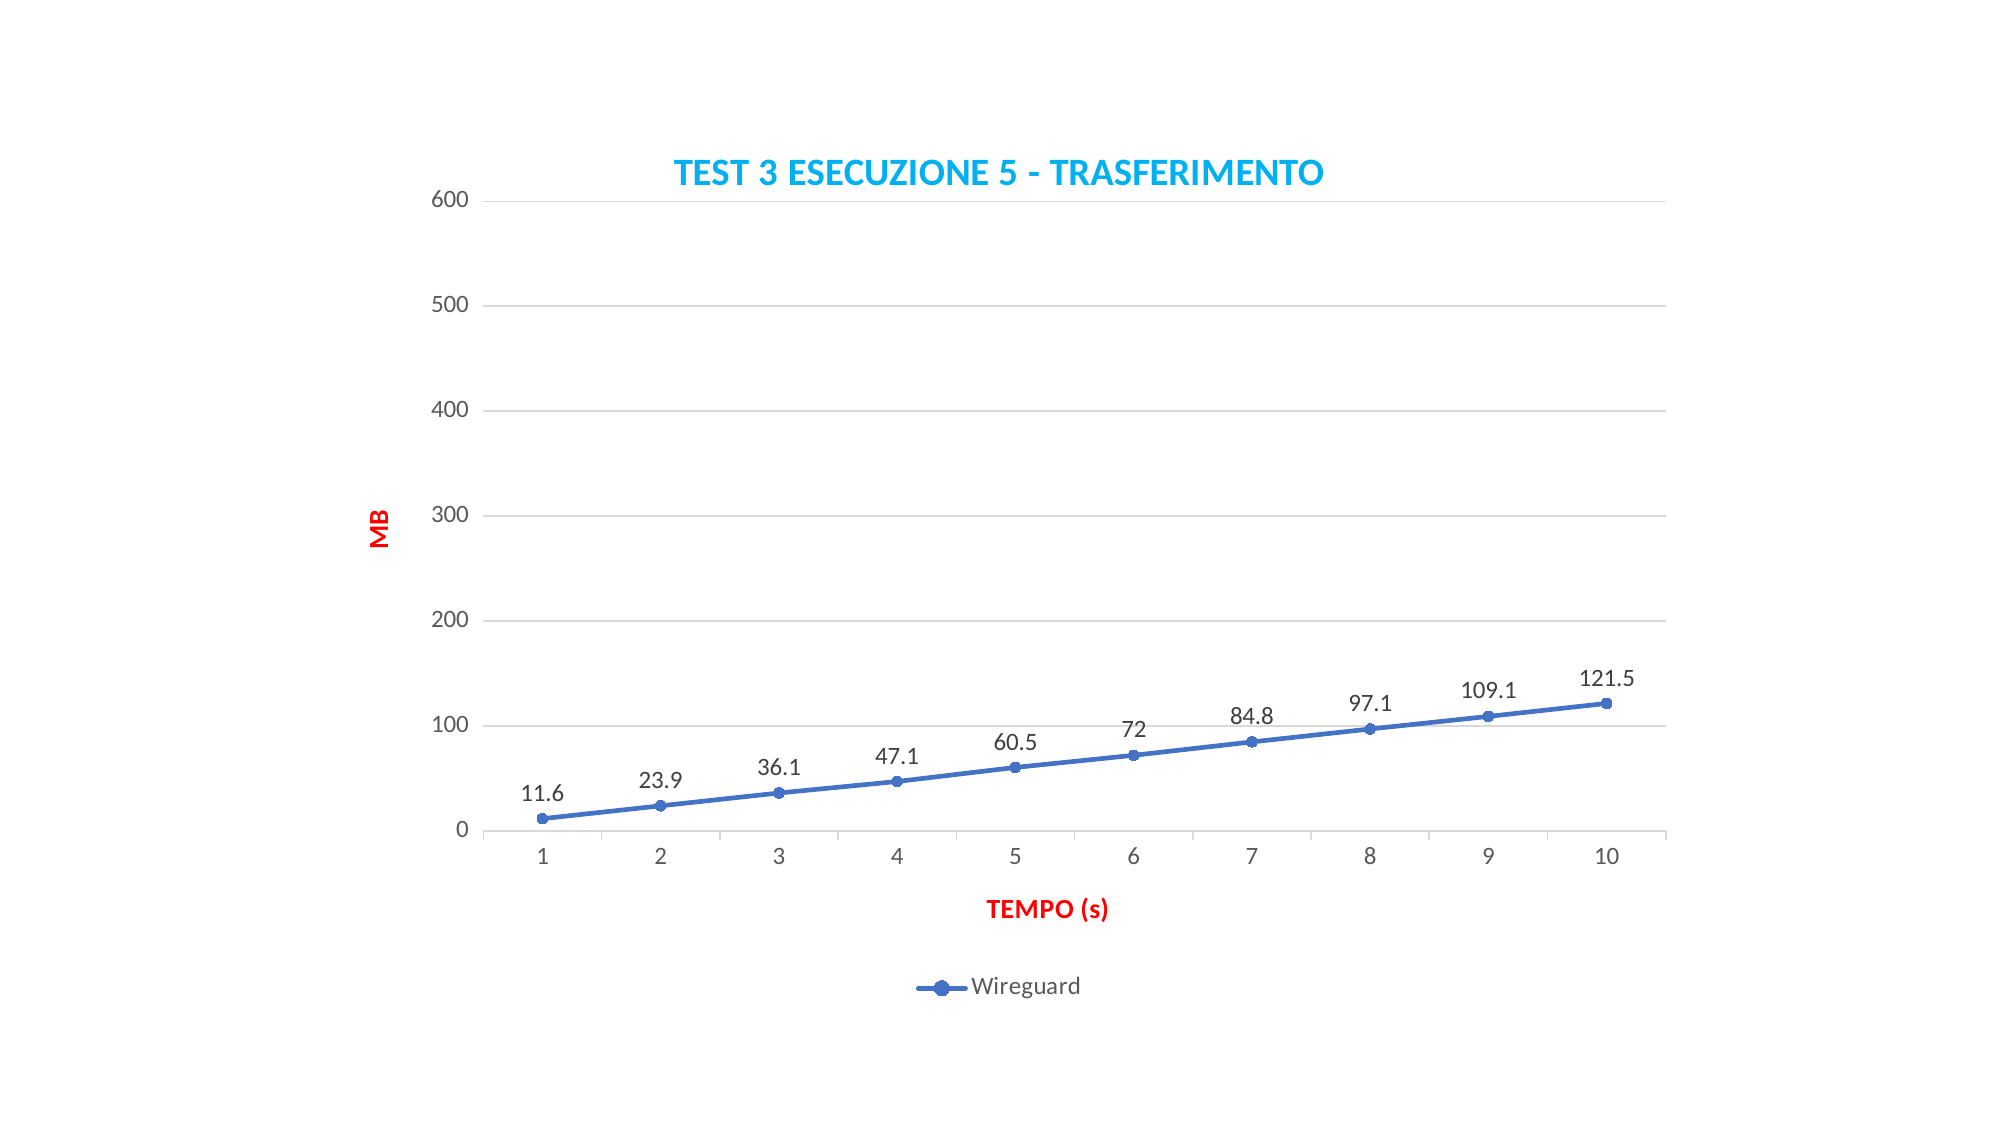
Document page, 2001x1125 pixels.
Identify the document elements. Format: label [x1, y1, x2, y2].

chart [333, 117, 1667, 1007]
